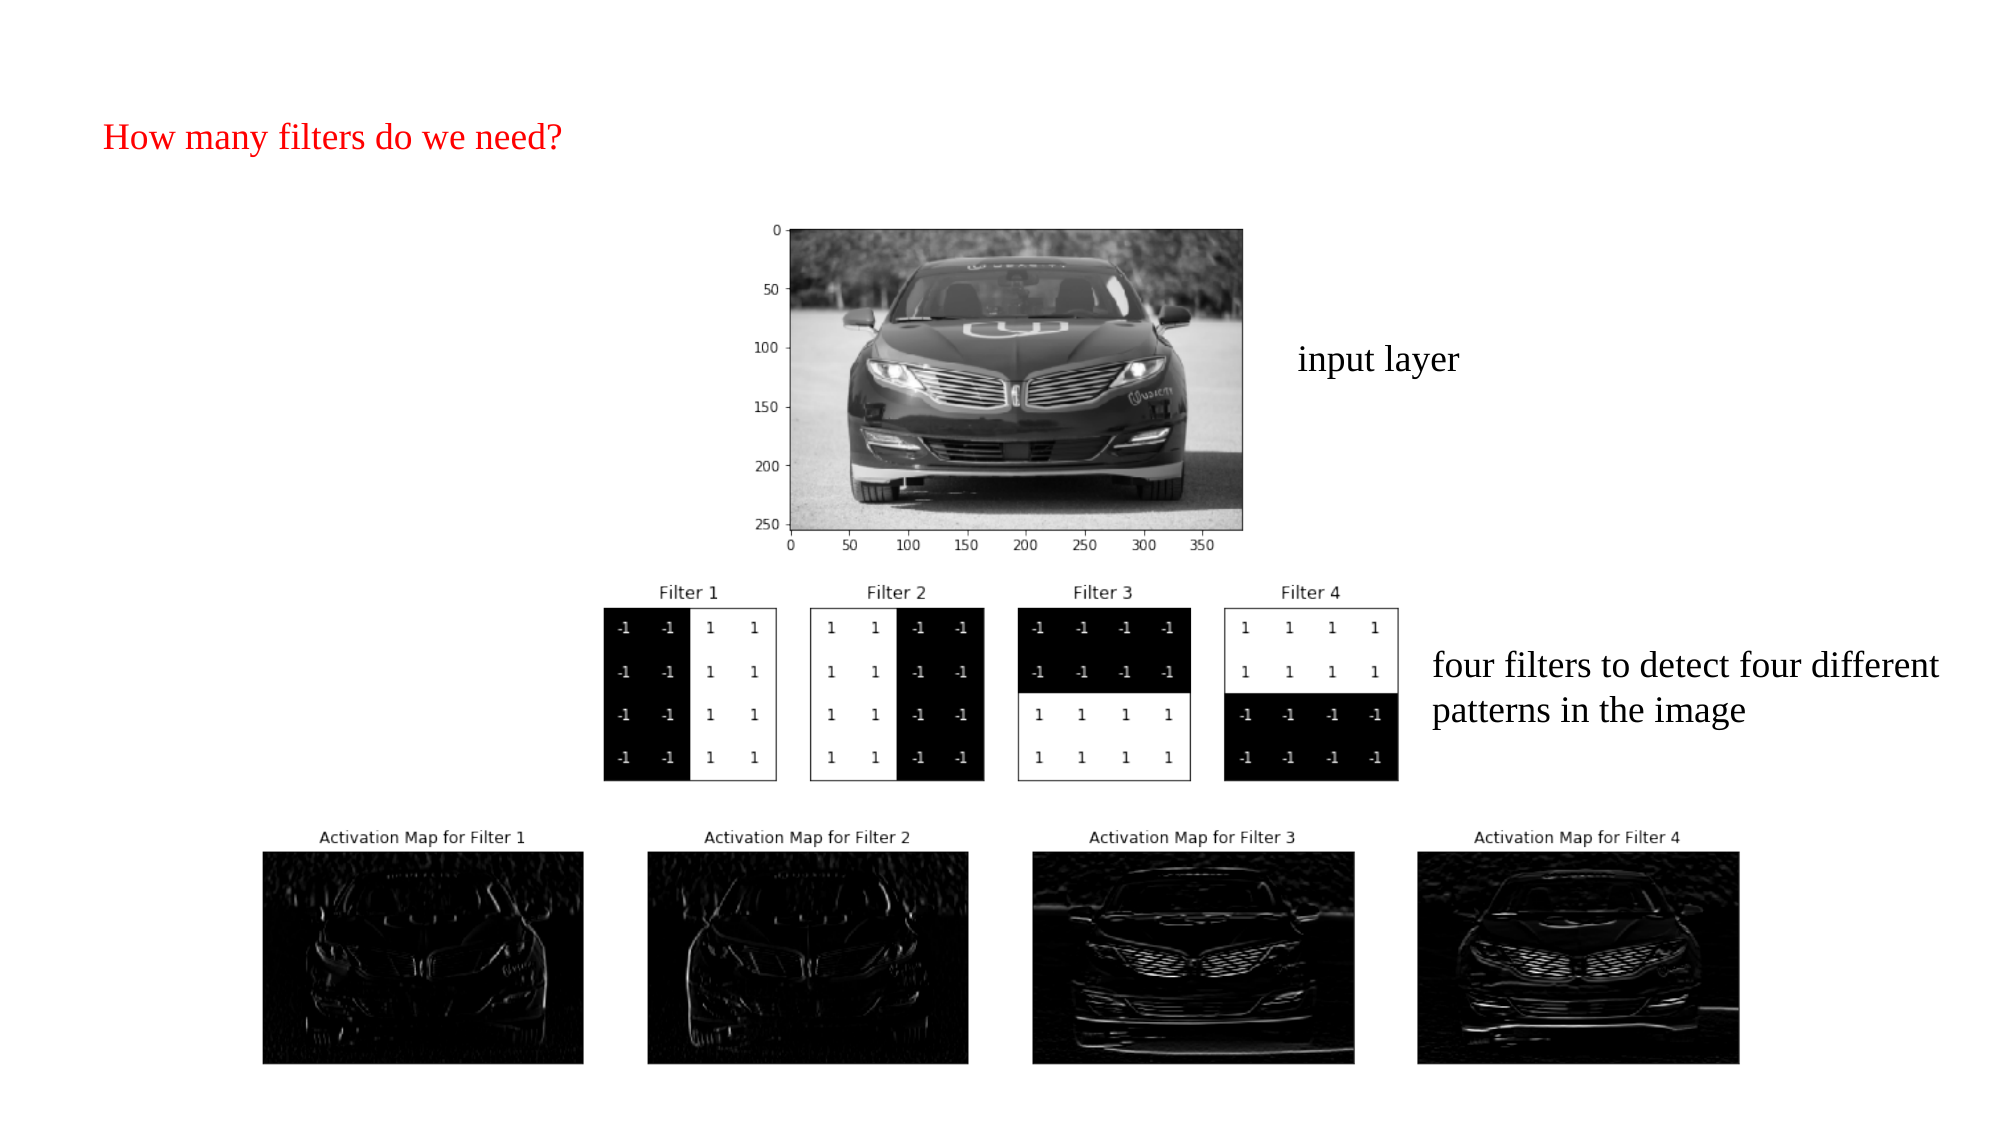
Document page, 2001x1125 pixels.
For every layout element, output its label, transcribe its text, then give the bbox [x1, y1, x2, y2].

text_box four filters to detect four different patterns in the image [1417, 632, 1956, 738]
picture [248, 821, 1752, 1078]
picture [588, 575, 1412, 796]
text_box input layer [1282, 326, 1475, 387]
picture [744, 215, 1256, 563]
text_box How many filters do we need? [88, 104, 579, 165]
